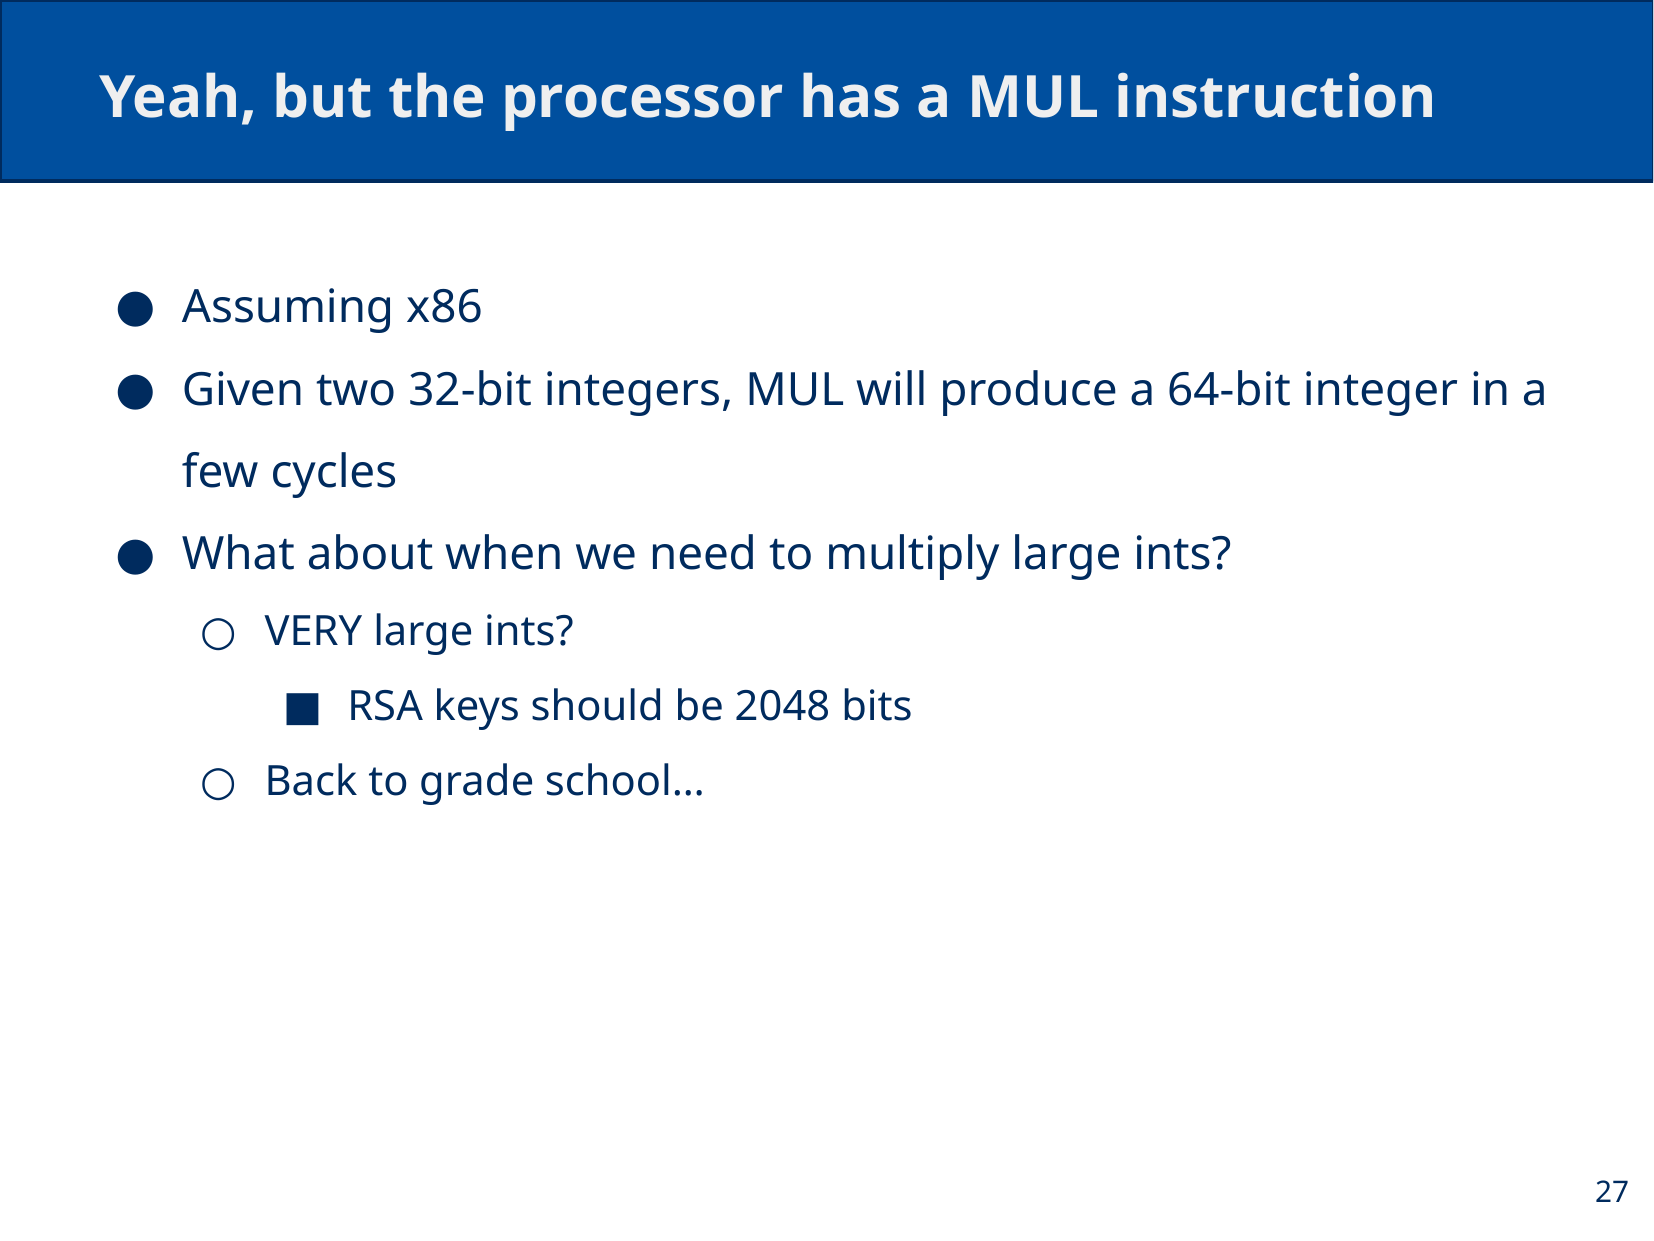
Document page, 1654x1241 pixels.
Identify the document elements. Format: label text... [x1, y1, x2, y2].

list Assuming x86 Given two 32-bit integers, MUL will produce a 64-bit integer in a few cycles What about when we need to multiply large ints? VERY large ints? RSA keys should be 2048 bits Back to grade school… [82, 232, 1571, 1188]
title Yeah, but the processor has a MUL instruction [82, 36, 1571, 146]
slide_number 27 [1546, 1145, 1647, 1241]
